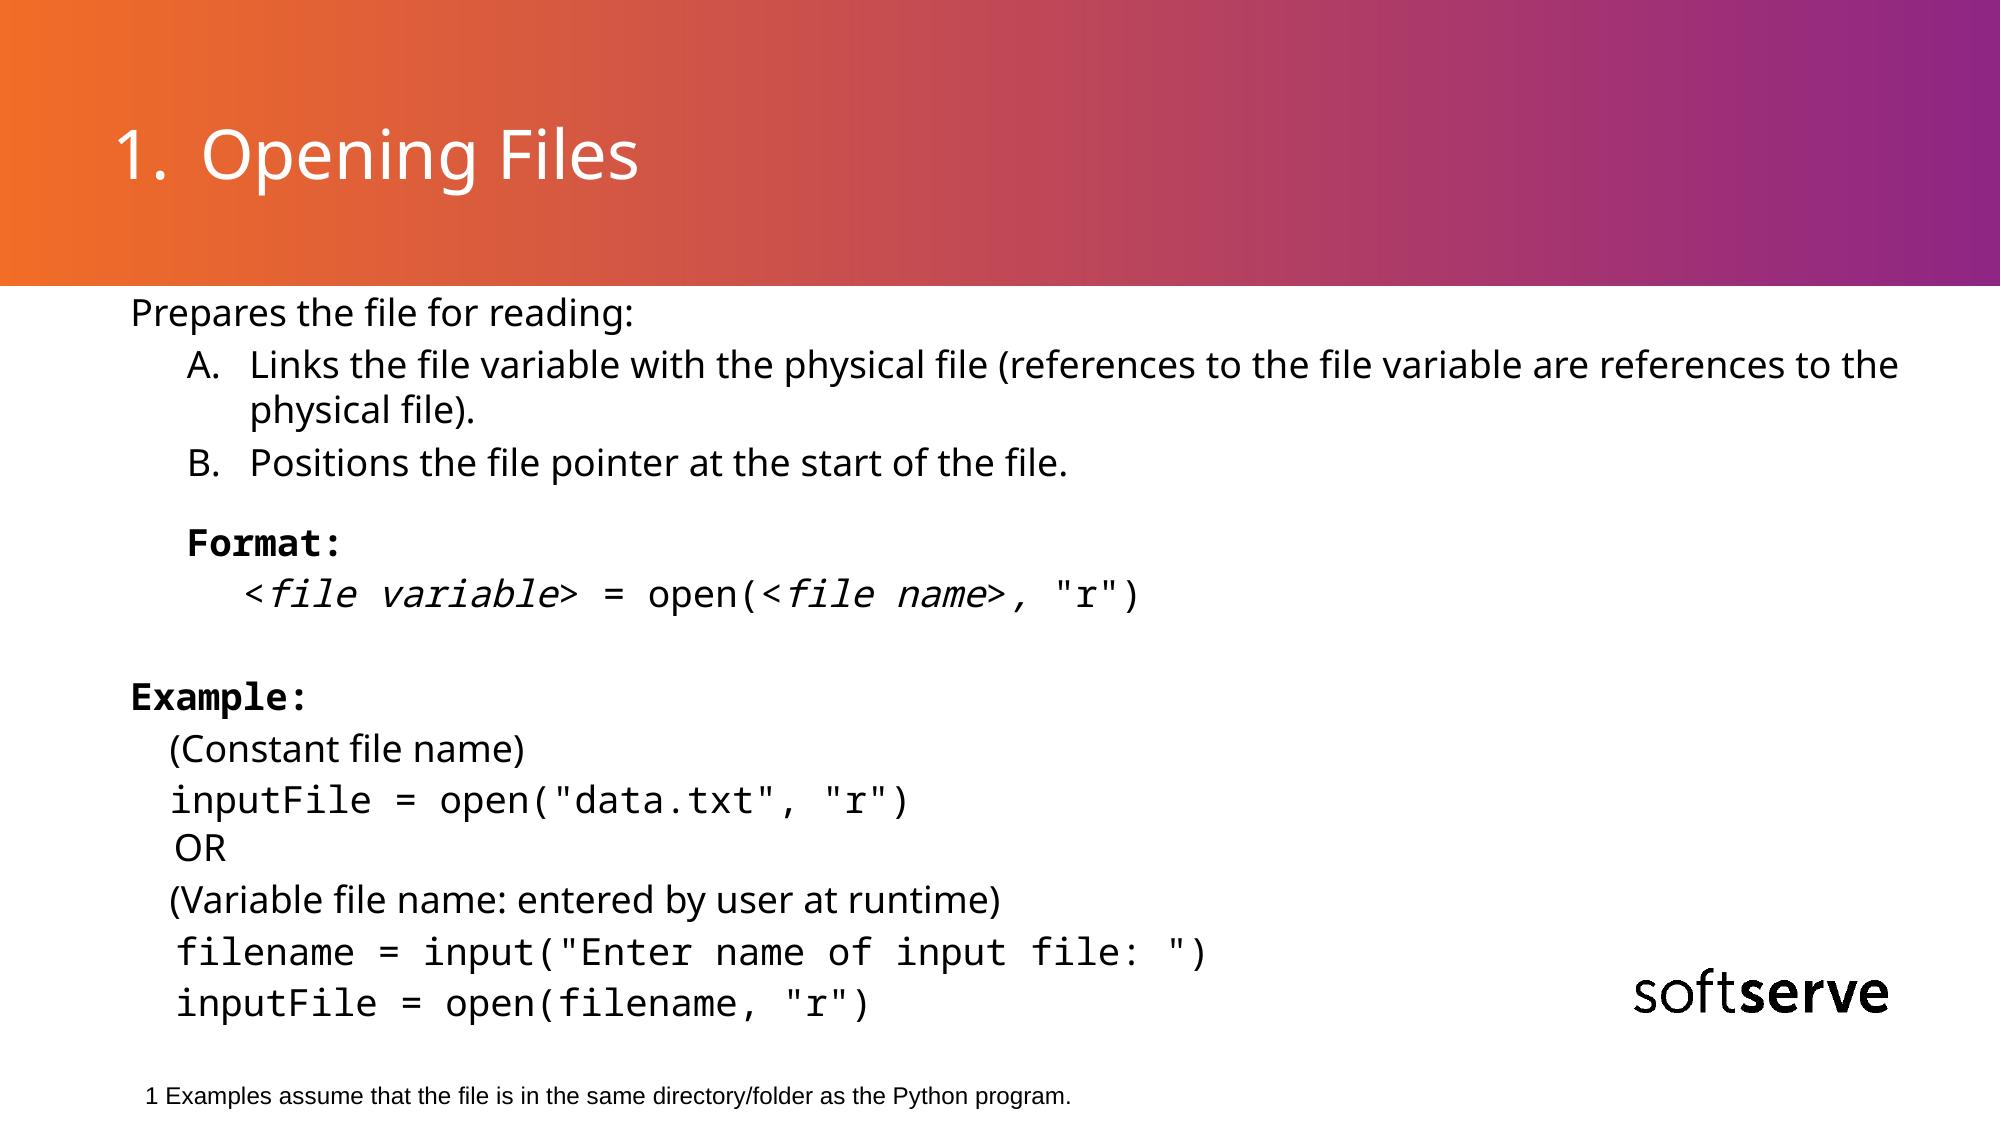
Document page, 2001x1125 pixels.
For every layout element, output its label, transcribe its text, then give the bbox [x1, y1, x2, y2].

list Prepares the file for reading: Links the file variable with the physical file (references to the file variable are references to the physical file). Positions the file pointer at the start of the file. Format: <file variable> = open(<file name>, "r") Example: (Constant file name) inputFile = open("data.txt", "r") OR (Variable file name: entered by user at runtime) filename = input("Enter name of input file: ") inputFile = open(filename, "r") [130, 281, 1943, 1053]
title Opening Files [112, 112, 1888, 225]
text_box 1 Examples assume that the file is in the same directory/folder as the Python program. [130, 1075, 1356, 1125]
